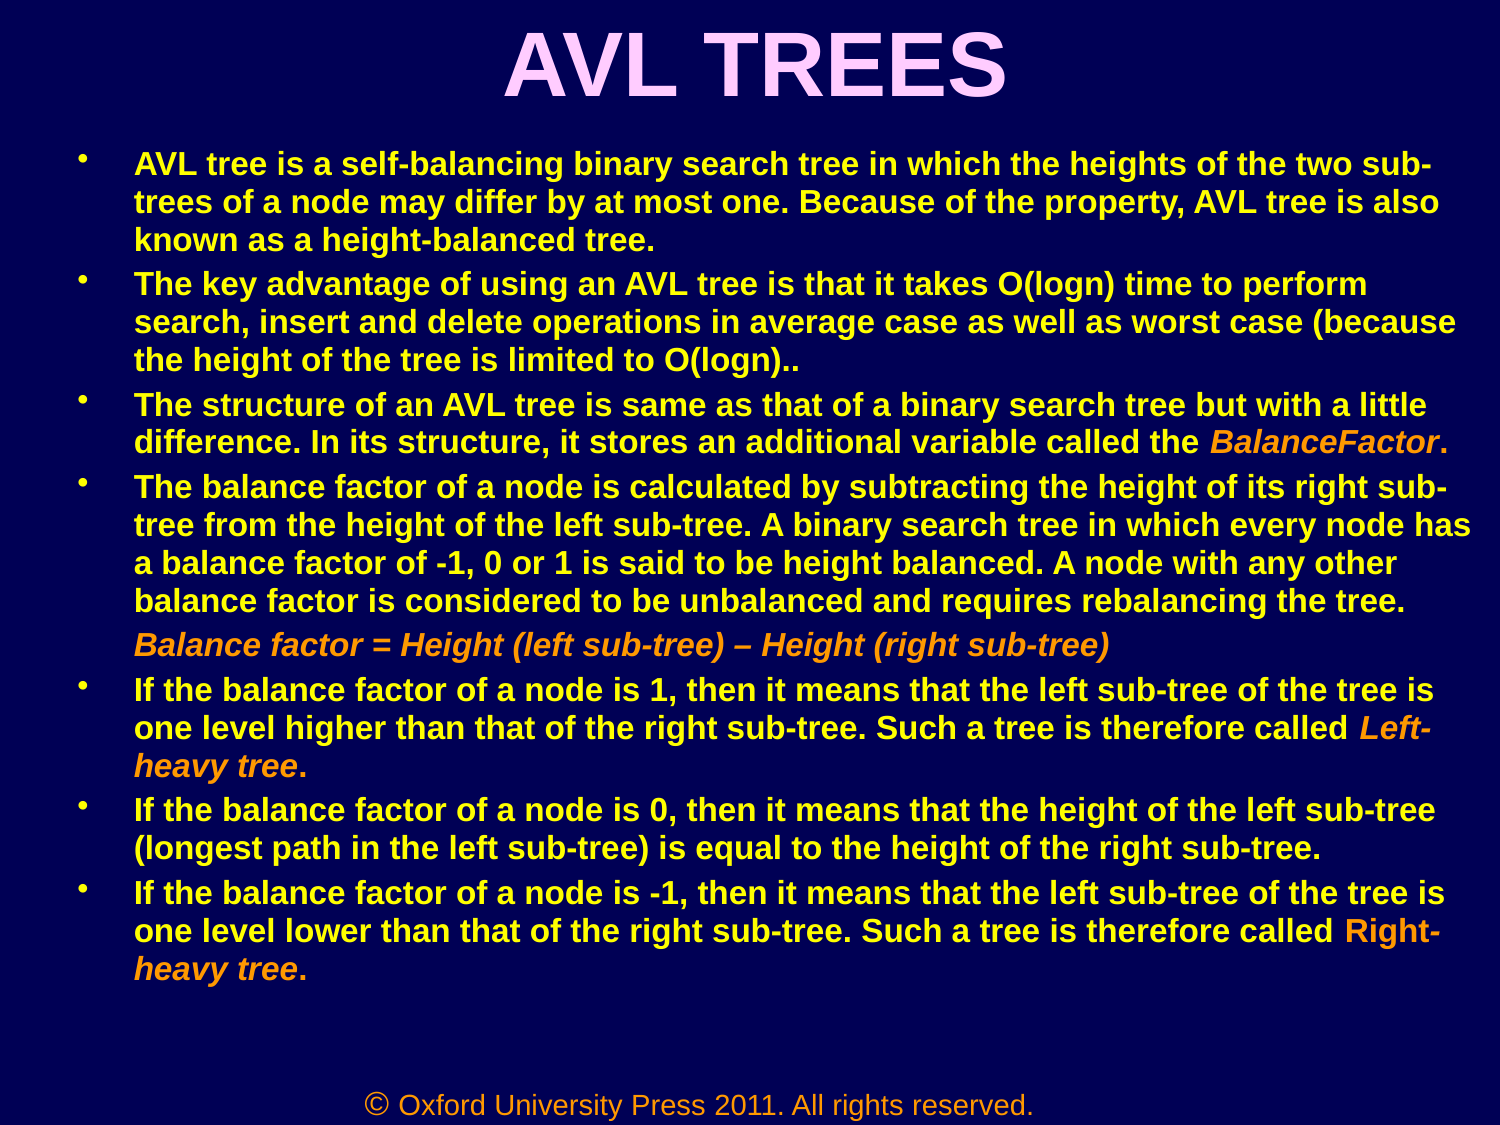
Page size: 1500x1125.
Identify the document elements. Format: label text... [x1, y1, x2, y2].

title AVL TREES [187, 0, 1351, 121]
list AVL tree is a self-balancing binary search tree in which the heights of the two sub-trees of a node may differ by at most one. Because of the property, AVL tree is also known as a height-balanced tree. The key advantage of using an AVL tree is that it takes O(logn) time to perform search, insert and delete operations in average case as well as worst case (because the height of the tree is limited to O(logn).. The structure of an AVL tree is same as that of a binary search tree but with a little difference. In its structure, it stores an additional variable called the BalanceFactor. The balance factor of a node is calculated by subtracting the height of its right sub-tree from the height of the left sub-tree. A binary search tree in which every node has a balance factor of -1, 0 or 1 is said to be height balanced. A node with any other balance factor is considered to be unbalanced and requires rebalancing the tree. Balance factor = Height (left sub-tree) – Height (right sub-tree) If the balance factor of a node is 1, then it means that the left sub-tree of the tree is one level higher than that of the right sub-tree. Such a tree is therefore called Left-heavy tree. If the balance factor of a node is 0, then it means that the height of the left sub-tree (longest path in the left sub-tree) is equal to the height of the right sub-tree. If the balance factor of a node is -1, then it means that the left sub-tree of the tree is one level lower than that of the right sub-tree. Such a tree is therefore called Right-heavy tree. [62, 137, 1500, 1125]
